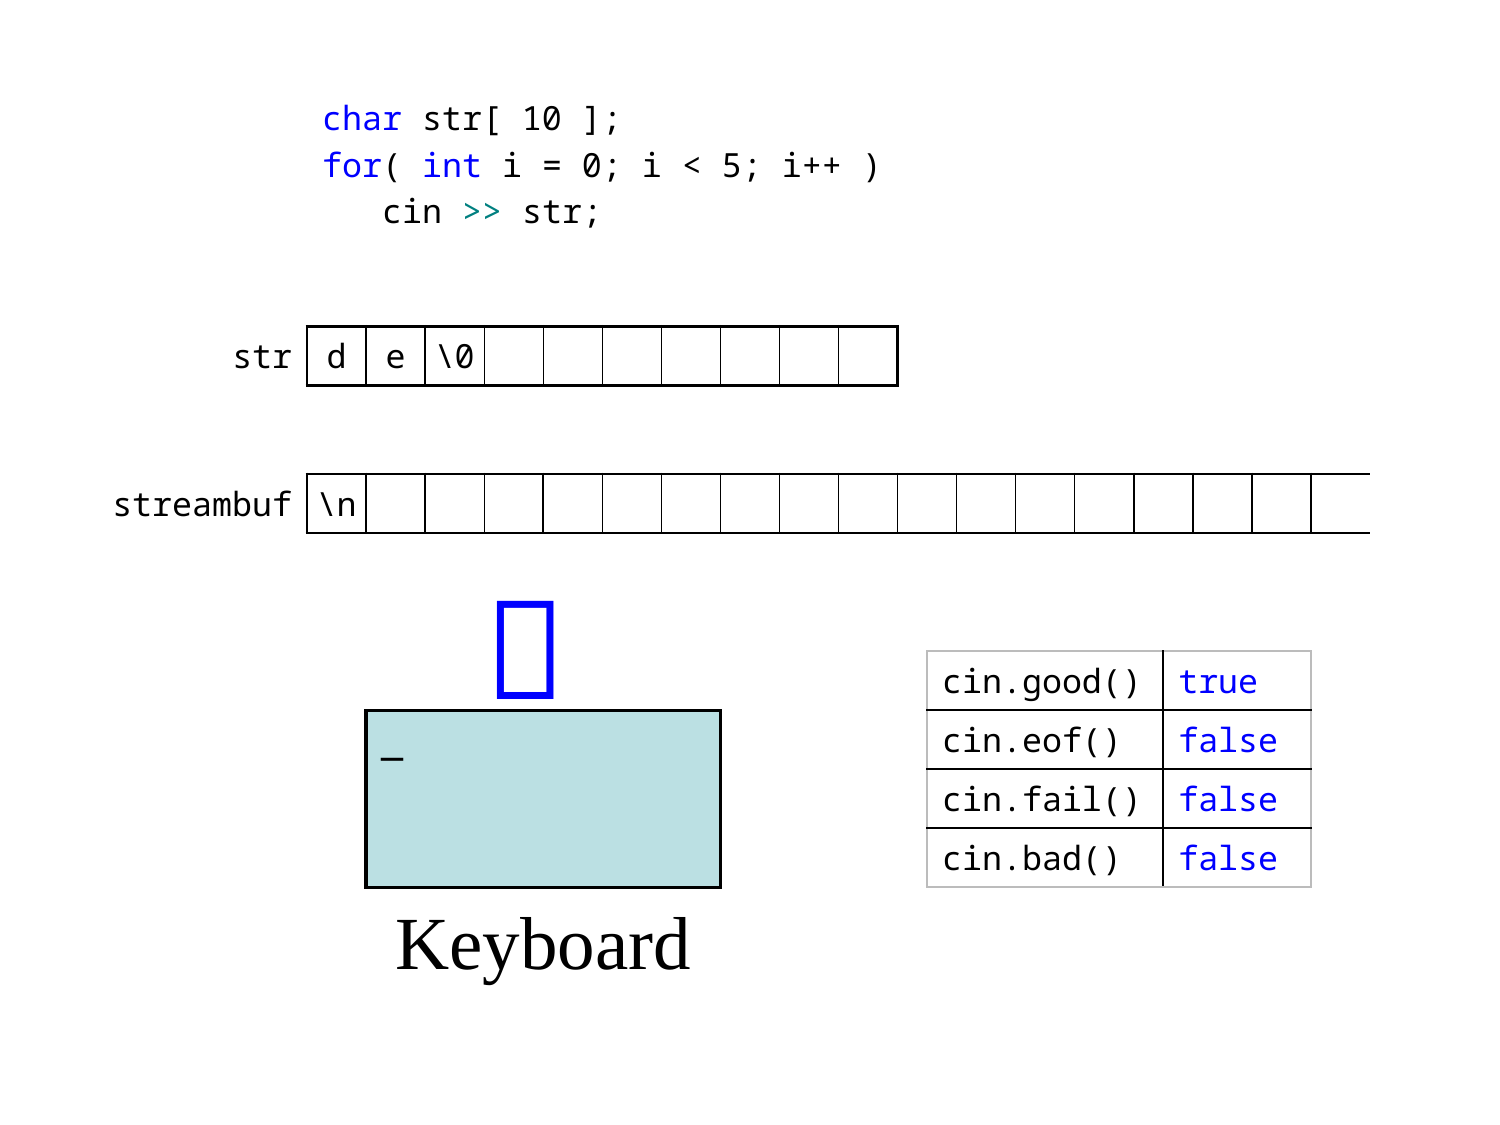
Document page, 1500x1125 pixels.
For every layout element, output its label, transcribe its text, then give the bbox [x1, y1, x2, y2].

table_header [603, 475, 661, 532]
table_header [1194, 475, 1251, 532]
table_header \0 [426, 328, 484, 384]
table_cell cin.bad() [928, 829, 1162, 886]
table_header [1016, 475, 1074, 532]
table_header [367, 475, 424, 532]
table_header [780, 475, 838, 532]
table_header cin.good() [928, 652, 1162, 709]
table_cell cin.fail() [928, 770, 1162, 827]
table_header [1075, 475, 1133, 532]
table_header [603, 328, 661, 384]
table_header e [367, 328, 424, 384]
table_cell false [1164, 711, 1310, 768]
table_header [662, 475, 720, 532]
text_box  [484, 562, 603, 711]
table_header [839, 475, 897, 532]
table_header [544, 475, 602, 532]
table_header [1253, 475, 1310, 532]
table_header [544, 328, 602, 384]
table_header [839, 328, 896, 384]
table_header [721, 475, 779, 532]
table_header streambuf [100, 474, 306, 533]
table_header [780, 328, 838, 384]
table_header [957, 475, 1015, 532]
table_header \n [308, 475, 365, 532]
table_header [721, 328, 779, 384]
table_header [485, 328, 543, 384]
table_header [426, 475, 484, 532]
text_box _ [366, 710, 721, 888]
table_cell false [1164, 770, 1310, 827]
table_header d [308, 328, 365, 384]
table_cell false [1164, 829, 1310, 886]
table_header [662, 328, 720, 384]
table_header [1312, 475, 1370, 532]
list char str[ 10 ]; for( int i = 0; i < 5; i++ ) cin >> str; [307, 90, 898, 238]
table_header [1135, 475, 1192, 532]
table_header true [1164, 652, 1310, 709]
table_header str [218, 326, 306, 385]
table_header [485, 475, 542, 532]
table_header [898, 475, 956, 532]
table_cell cin.eof() [928, 711, 1162, 768]
